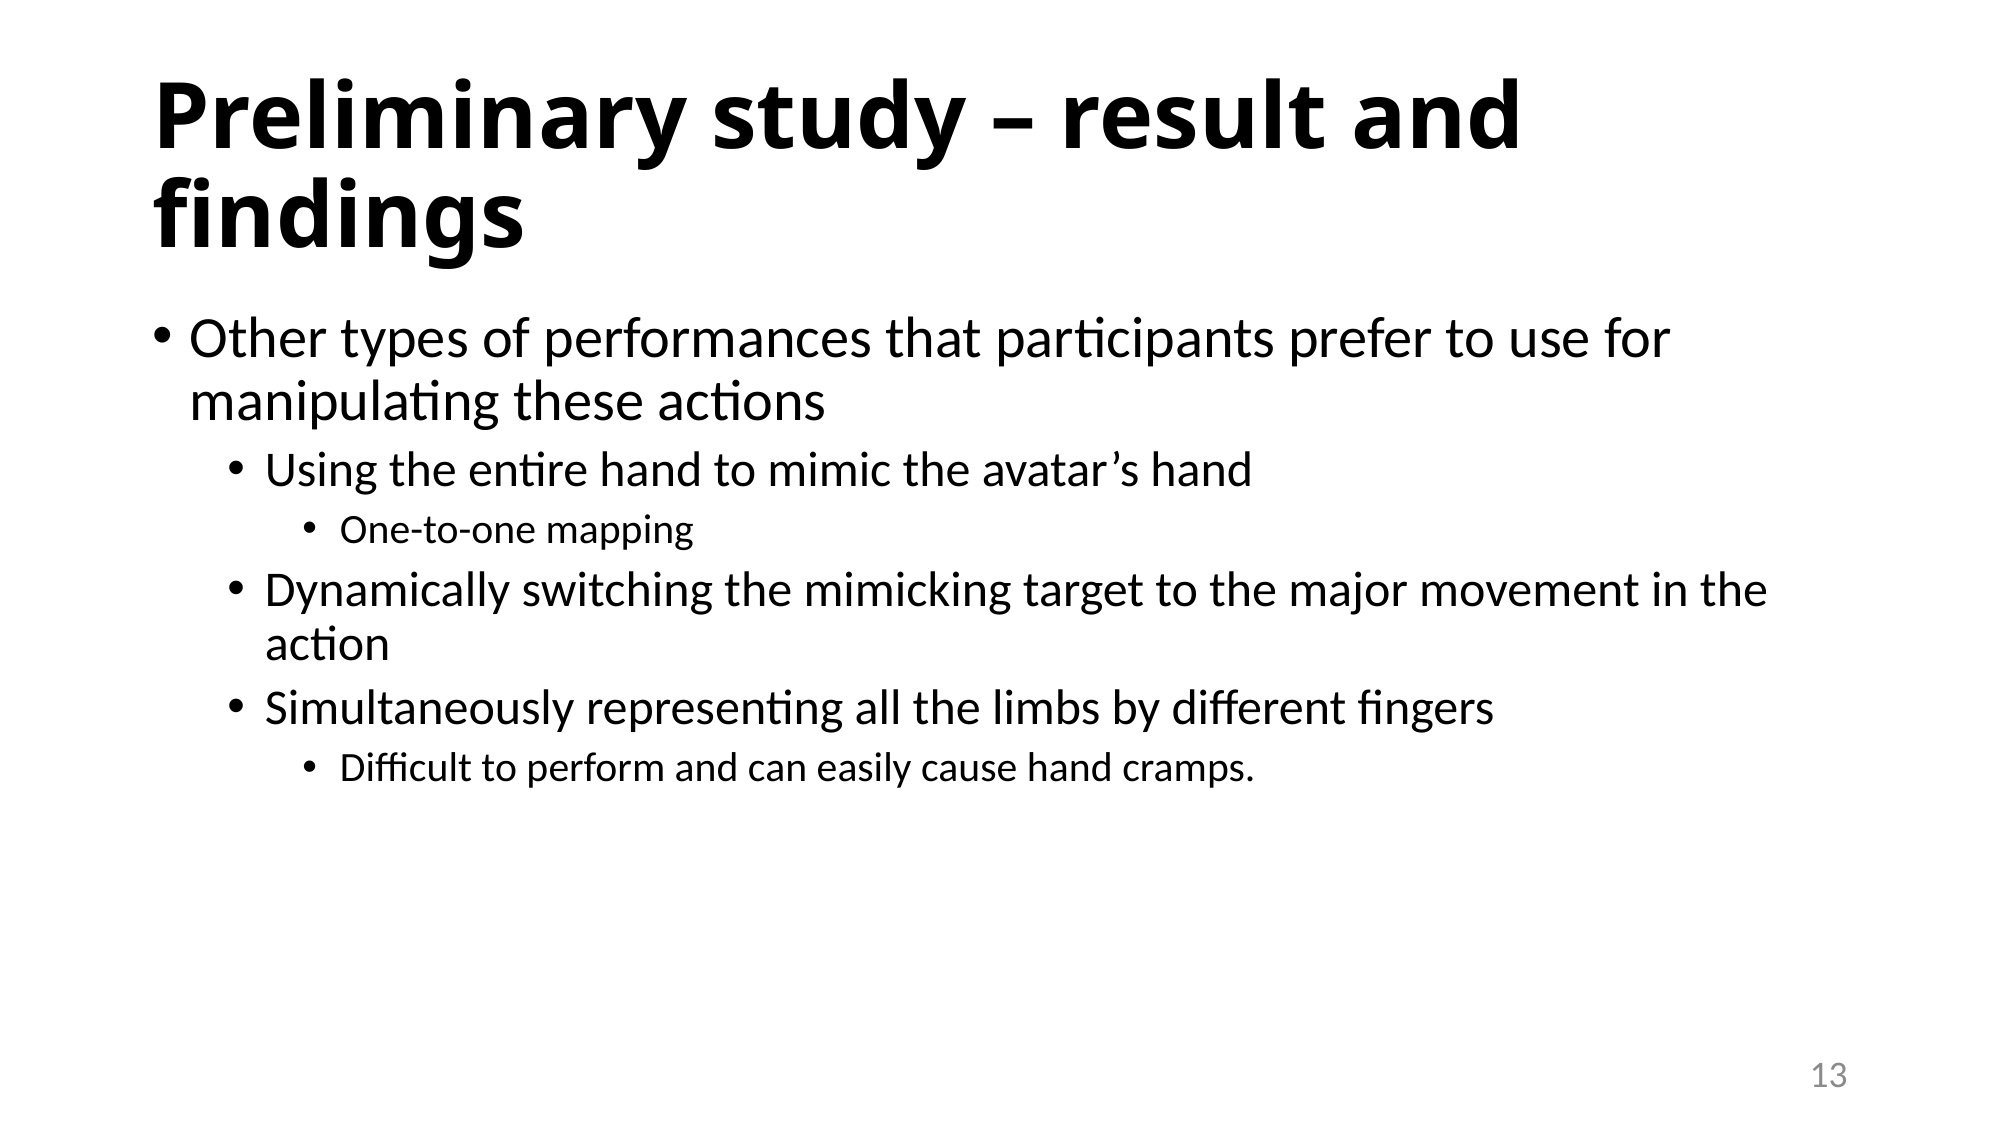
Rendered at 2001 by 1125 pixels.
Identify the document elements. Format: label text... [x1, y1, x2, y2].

title Preliminary study – result and findings [137, 59, 1863, 278]
list Other types of performances that participants prefer to use for manipulating these actions Using the entire hand to mimic the avatar’s hand One-to-one mapping Dynamically switching the mimicking target to the major movement in the action Simultaneously representing all the limbs by different fingers Difficult to perform and can easily cause hand cramps. [137, 299, 1863, 1014]
slide_number 13 [1412, 1042, 1863, 1103]
